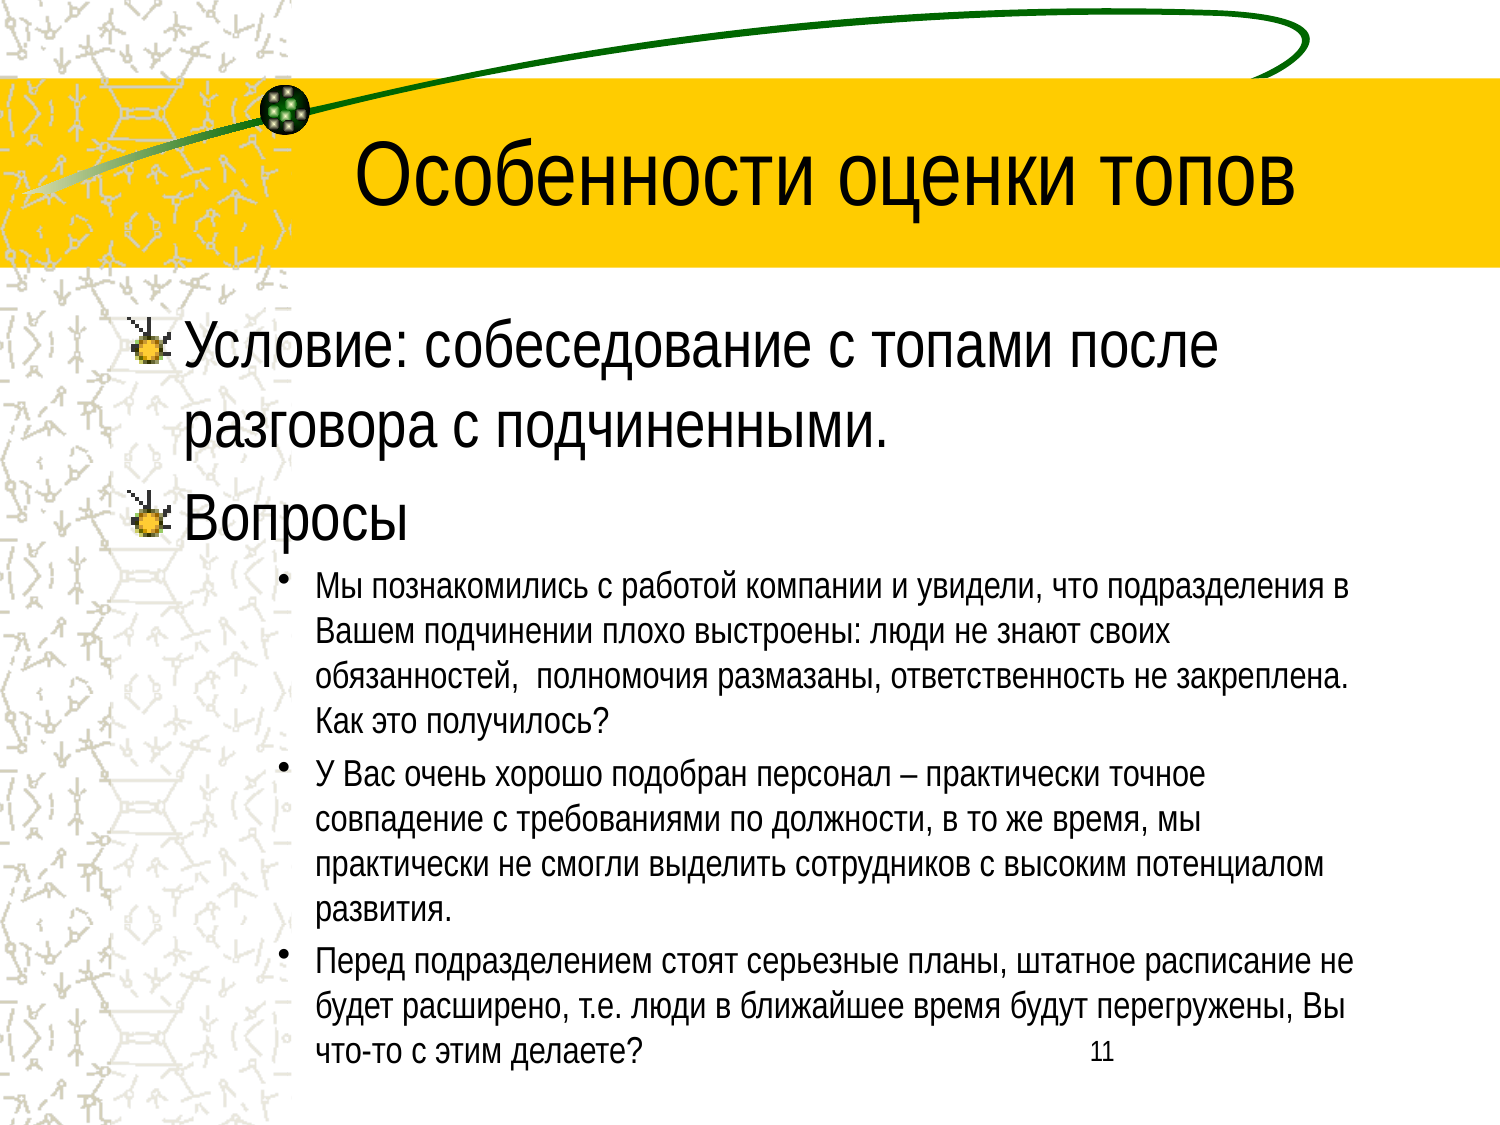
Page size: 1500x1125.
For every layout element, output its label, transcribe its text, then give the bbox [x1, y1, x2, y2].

slide_number 11 [1074, 1024, 1388, 1101]
picture [127, 490, 175, 537]
title Особенности оценки топов [189, 74, 1465, 263]
picture [127, 317, 175, 364]
list Условие: собеседование с топами после разговора с подчиненными. Вопросы Мы познакомились с работой компании и увидели, что подразделения в Вашем подчинении плохо выстроены: люди не знают своих обязанностей, полномочия размазаны, ответственность не закреплена. Как это получилось? У Вас очень хорошо подобран персонал – практически точное совпадение с требованиями по должности, в то же время, мы практически не смогли выделить сотрудников с высоким потенциалом развития. Перед подразделением стоят серьезные планы, штатное расписание не будет расширено, т.е. люди в ближайшее время будут перегружены, Вы что-то с этим делаете? [112, 292, 1388, 969]
picture [0, 0, 292, 1125]
